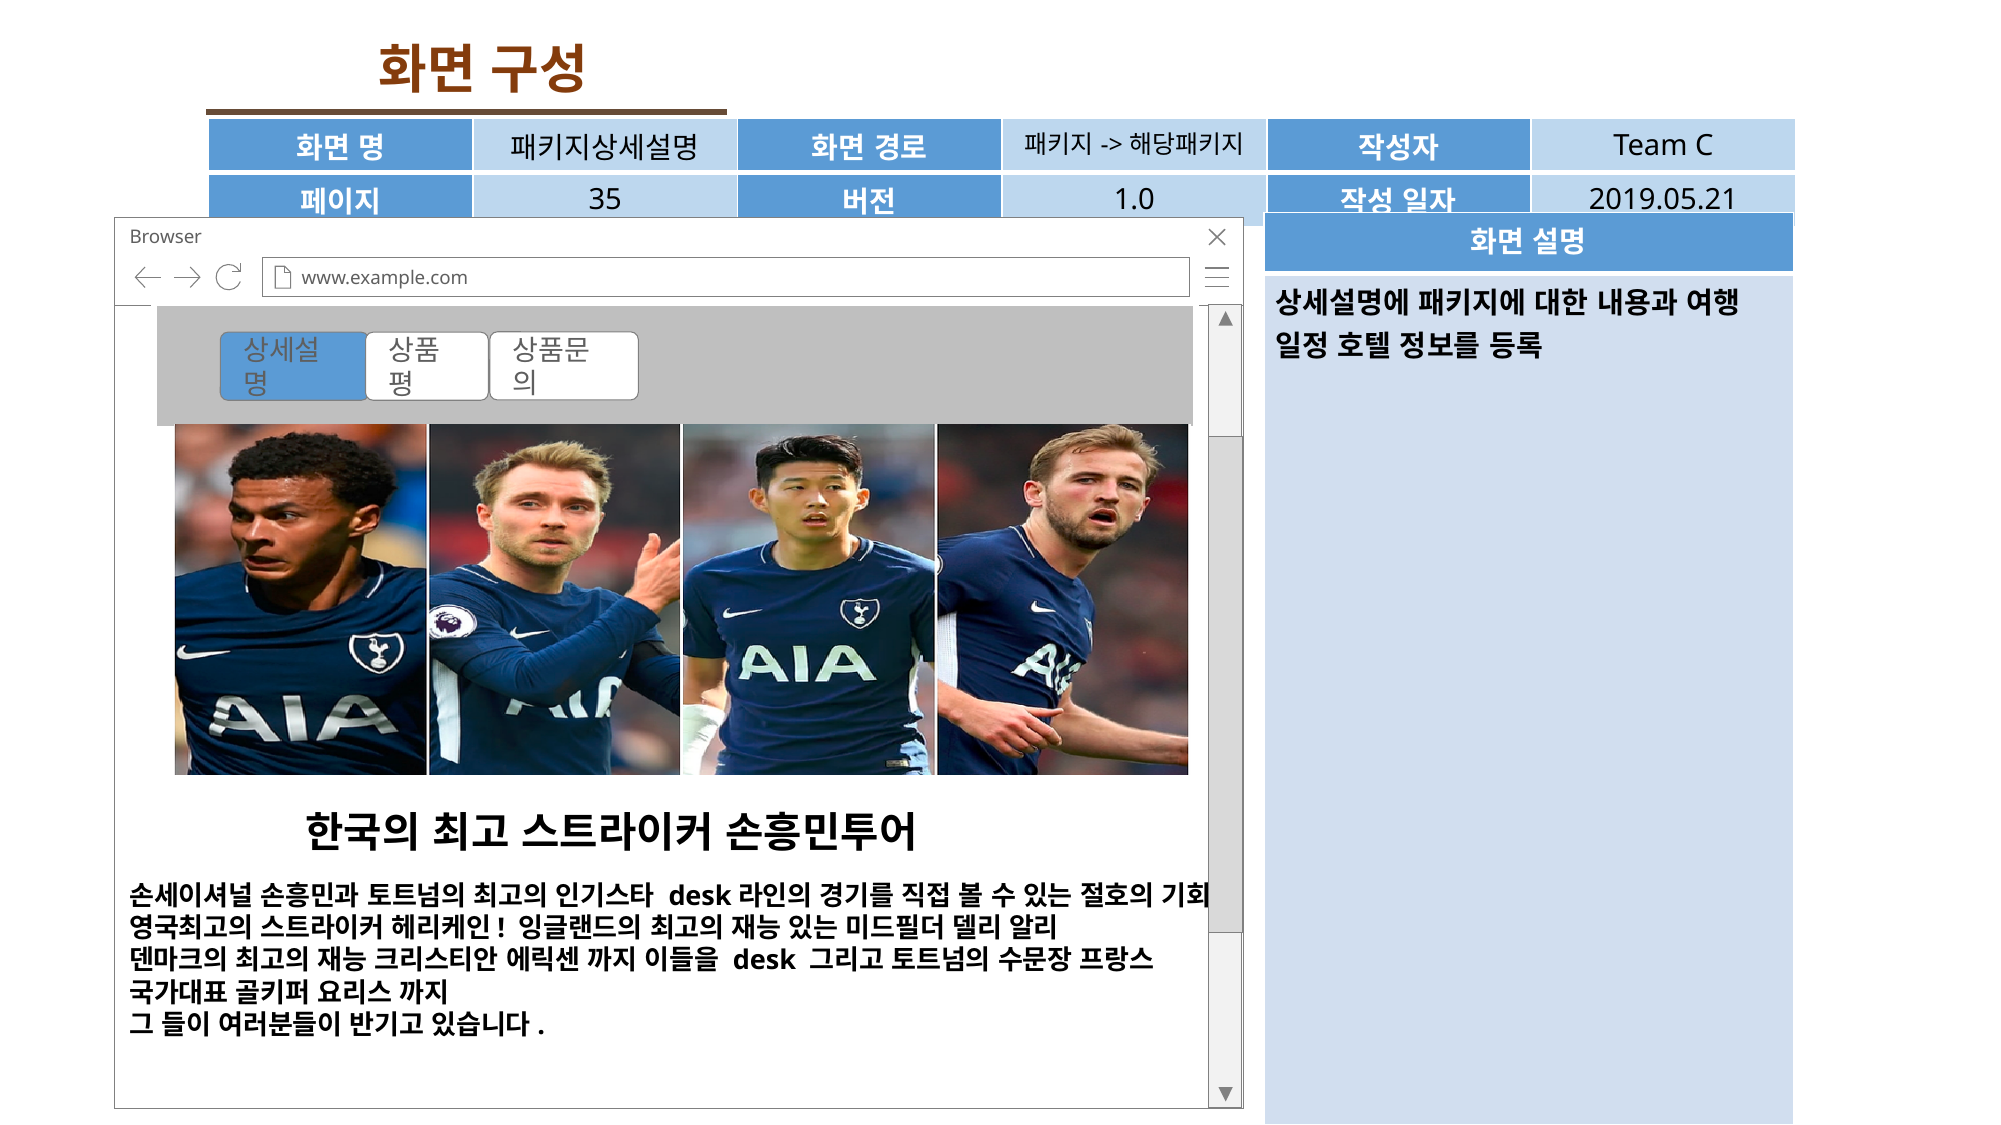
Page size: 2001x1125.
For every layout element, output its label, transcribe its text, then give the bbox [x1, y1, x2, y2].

table_header 화면 설명 [1265, 213, 1793, 271]
table_cell 2019.05.21 [1532, 175, 1795, 226]
table_cell 35 [474, 175, 737, 217]
table_header 작성자 [1268, 119, 1530, 170]
table_header 화면 명 [209, 119, 472, 170]
table_header Team C [1532, 119, 1795, 170]
table_cell 상세설명에 패키지에 대한 내용과 여행 일정 호텔 정보를 등록 [1265, 276, 1793, 1124]
table_header 화면 경로 [738, 119, 1001, 170]
table_cell 페이지 [209, 175, 472, 217]
table_cell 1.0 [1003, 175, 1266, 226]
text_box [1208, 304, 1243, 1107]
table_cell 작성 일자 [1268, 175, 1530, 212]
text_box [114, 217, 1244, 1109]
picture [174, 424, 1190, 775]
table_cell 버전 [738, 175, 1001, 217]
table_header 패키지->해당패키지 [1003, 119, 1266, 170]
table_header 패키지상세설명 [474, 119, 737, 170]
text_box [153, 303, 1197, 430]
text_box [206, 28, 762, 112]
